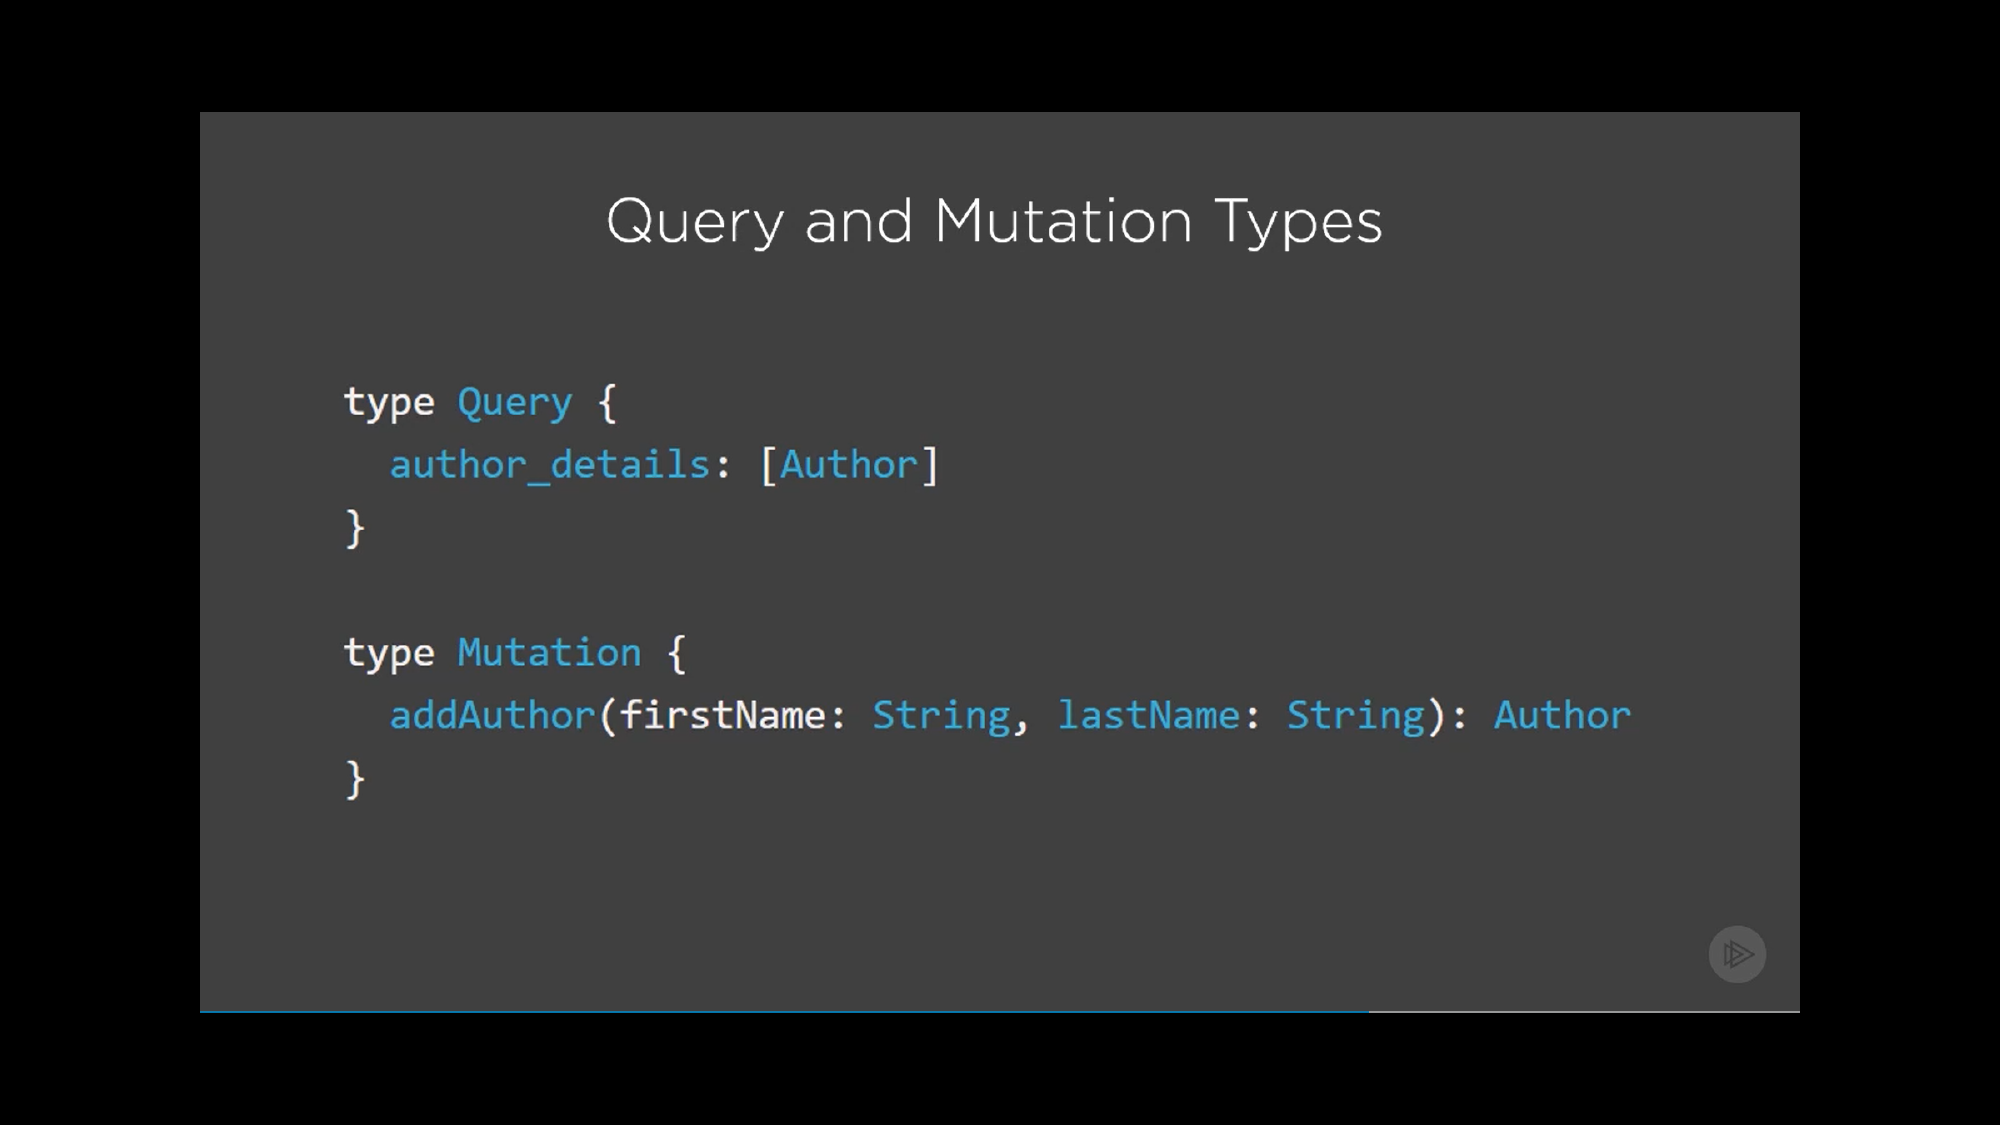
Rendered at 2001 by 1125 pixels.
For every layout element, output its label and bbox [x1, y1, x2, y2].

picture [199, 112, 1800, 1013]
